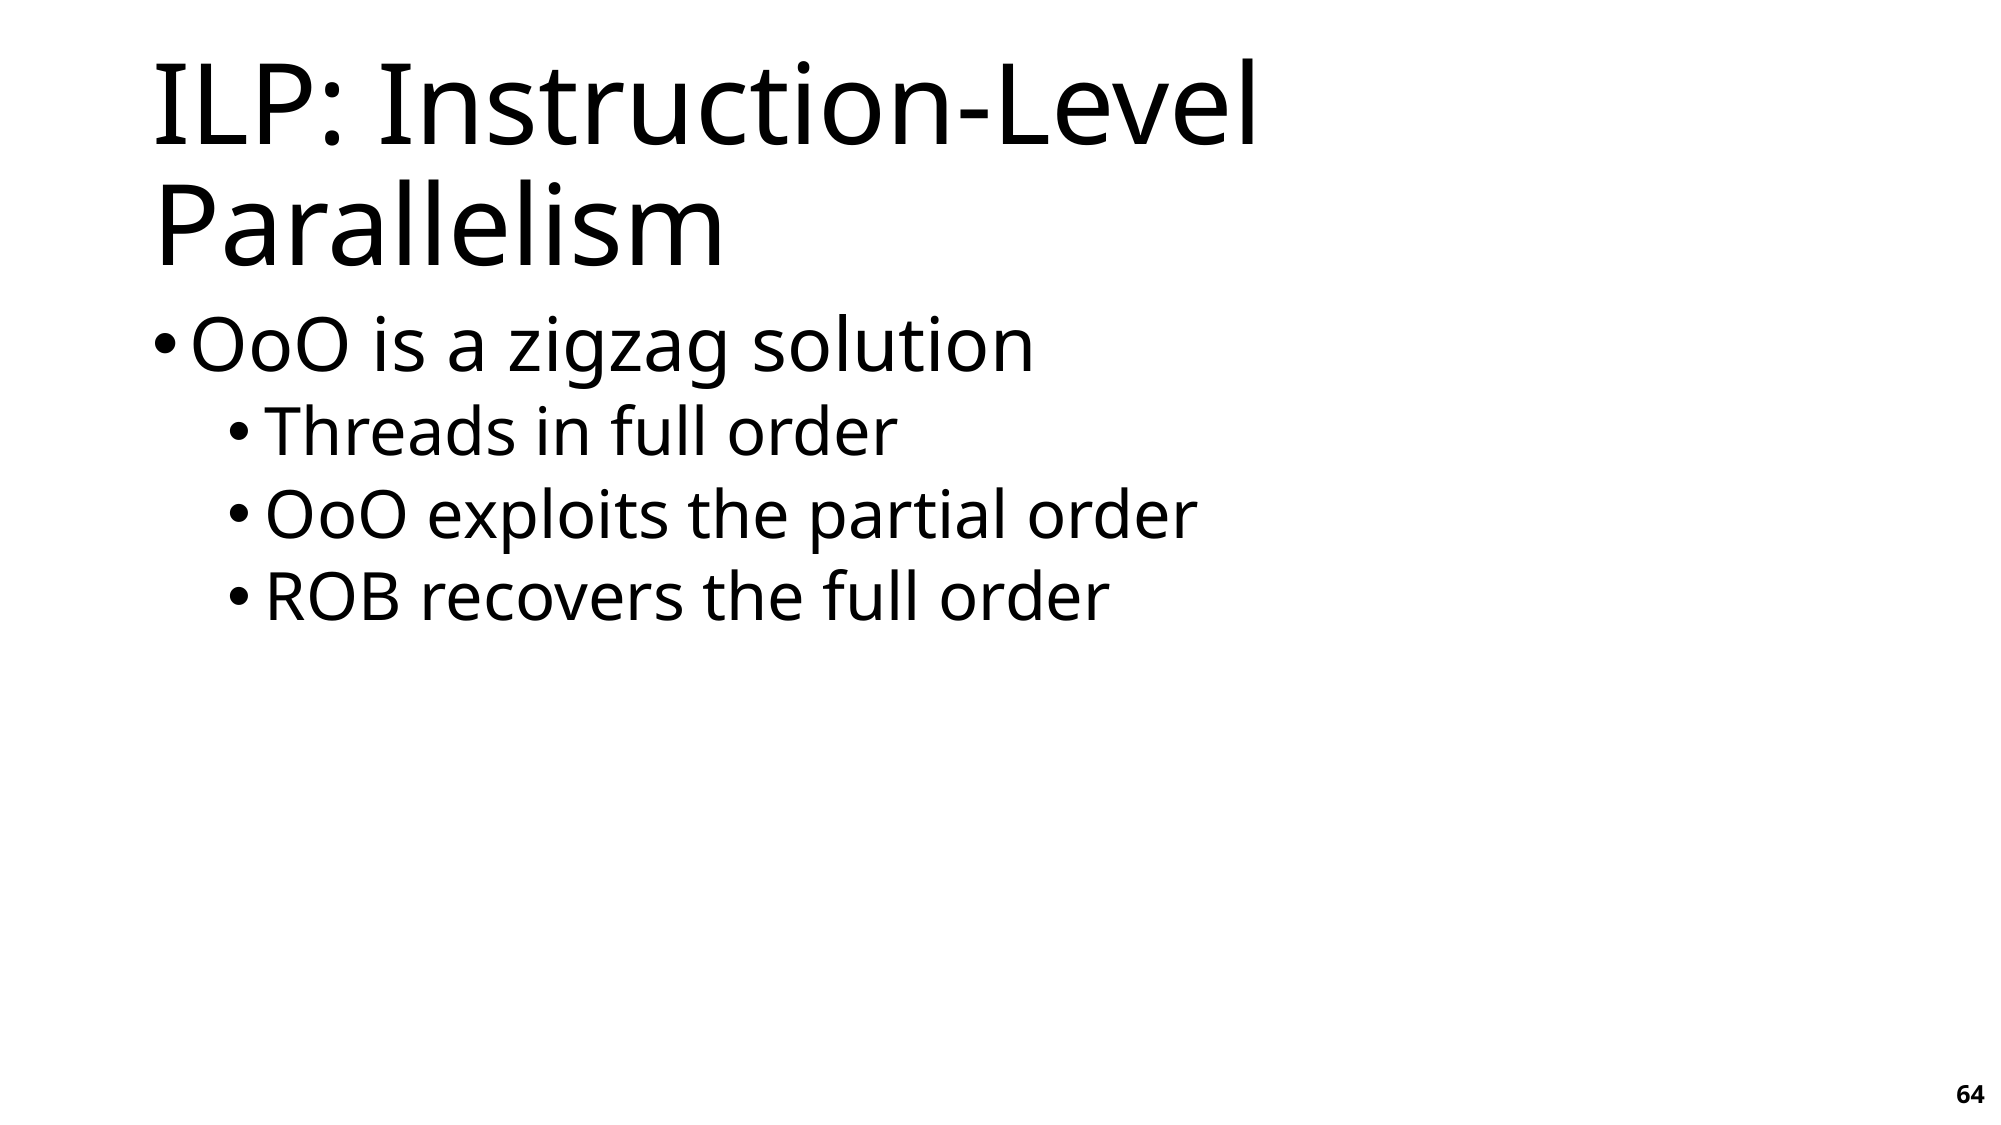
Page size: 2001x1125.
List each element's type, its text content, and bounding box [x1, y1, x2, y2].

title ILP: Instruction-Level Parallelism [137, 59, 1863, 278]
slide_number 64 [1550, 1065, 2000, 1125]
list OoO is a zigzag solution Threads in full order OoO exploits the partial order ROB recovers the full order [137, 299, 1863, 1014]
